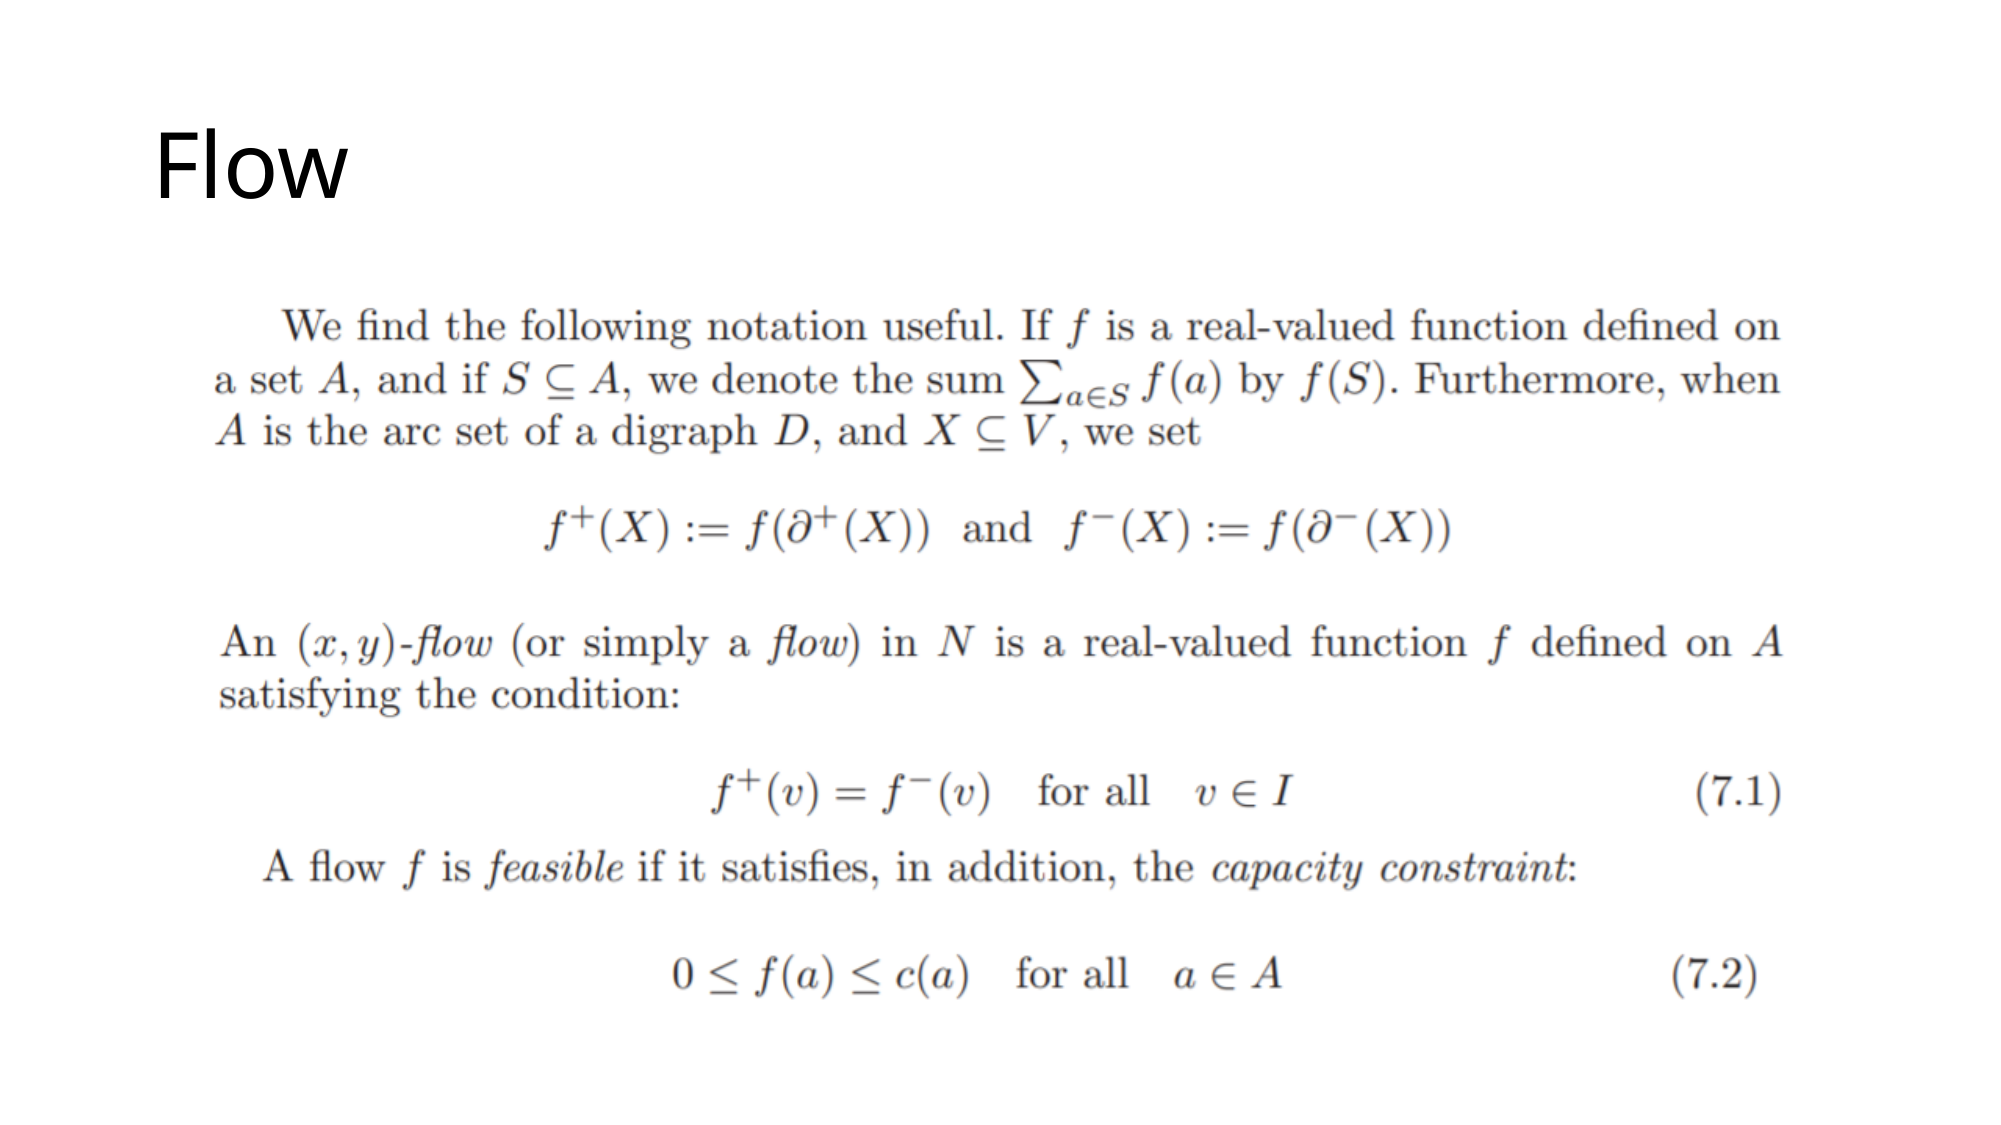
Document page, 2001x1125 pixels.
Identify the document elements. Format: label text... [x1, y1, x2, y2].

picture [195, 299, 1828, 1025]
title Flow [137, 59, 1863, 278]
